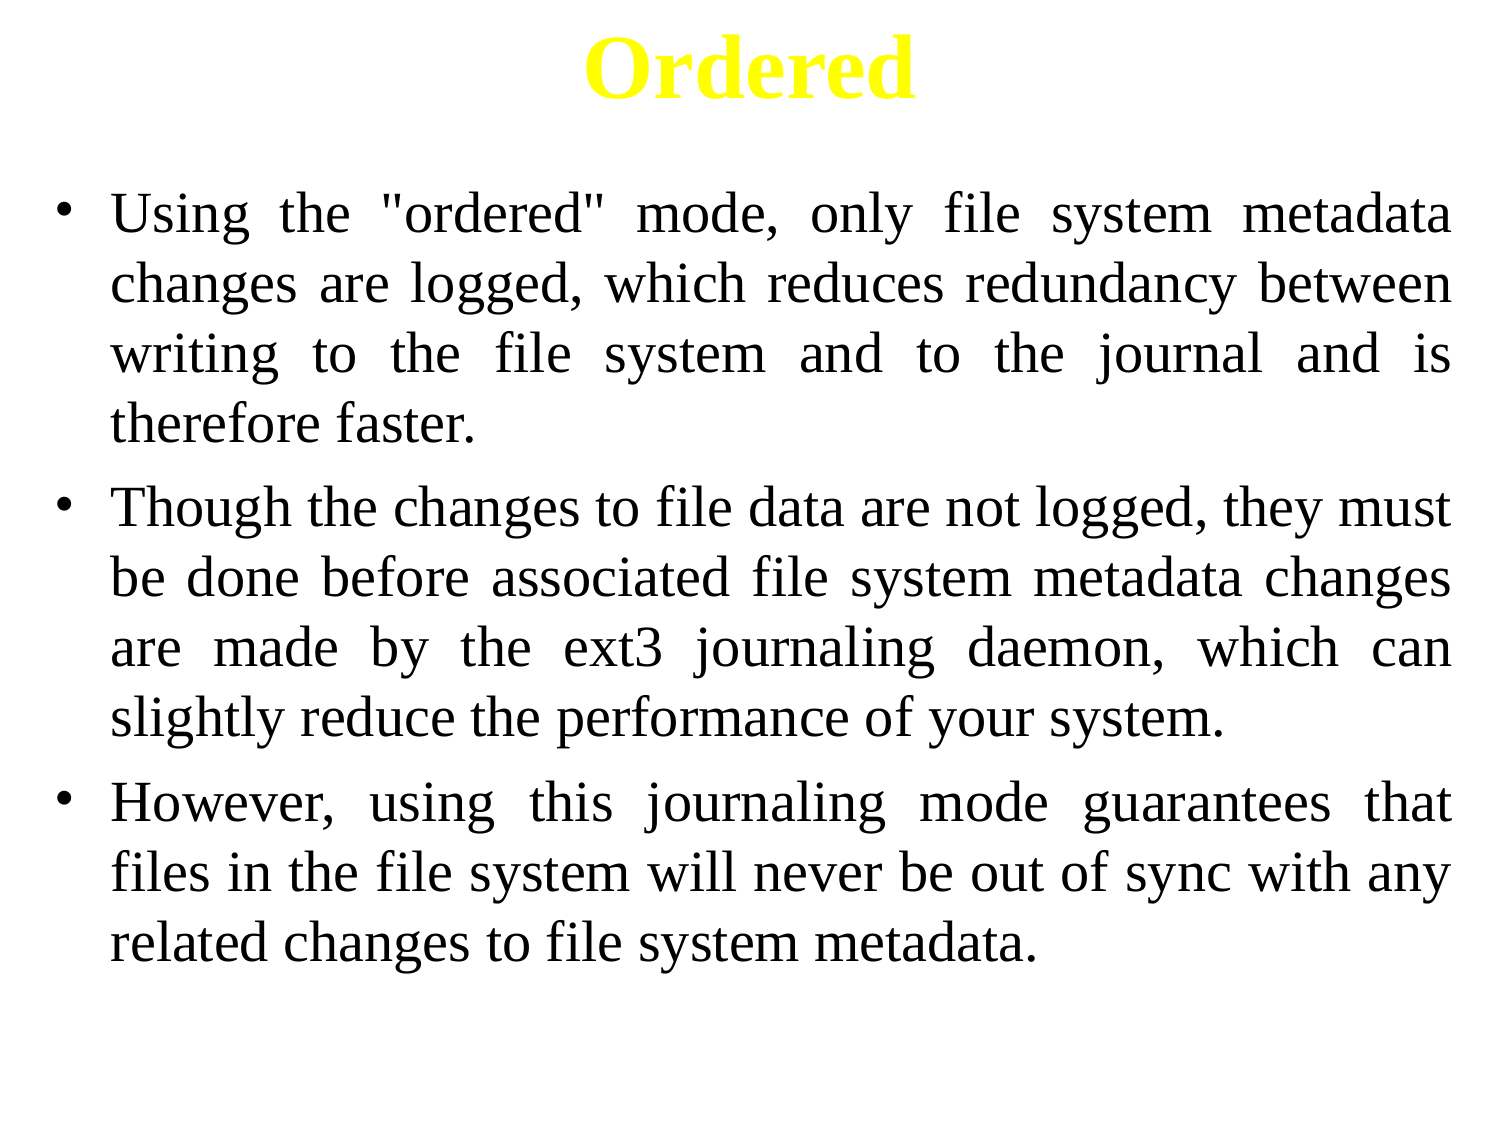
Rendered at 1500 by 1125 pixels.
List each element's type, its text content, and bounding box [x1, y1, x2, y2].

title Ordered [75, 0, 1425, 150]
list Using the "ordered" mode, only file system metadata changes are logged, which reduces redundancy between writing to the file system and to the journal and is therefore faster. Though the changes to file data are not logged, they must be done before associated file system metadata changes are made by the ext3 journaling daemon, which can slightly reduce the performance of your system. However, using this journaling mode guarantees that files in the file system will never be out of sync with any related changes to file system metadata. [39, 166, 1469, 1024]
